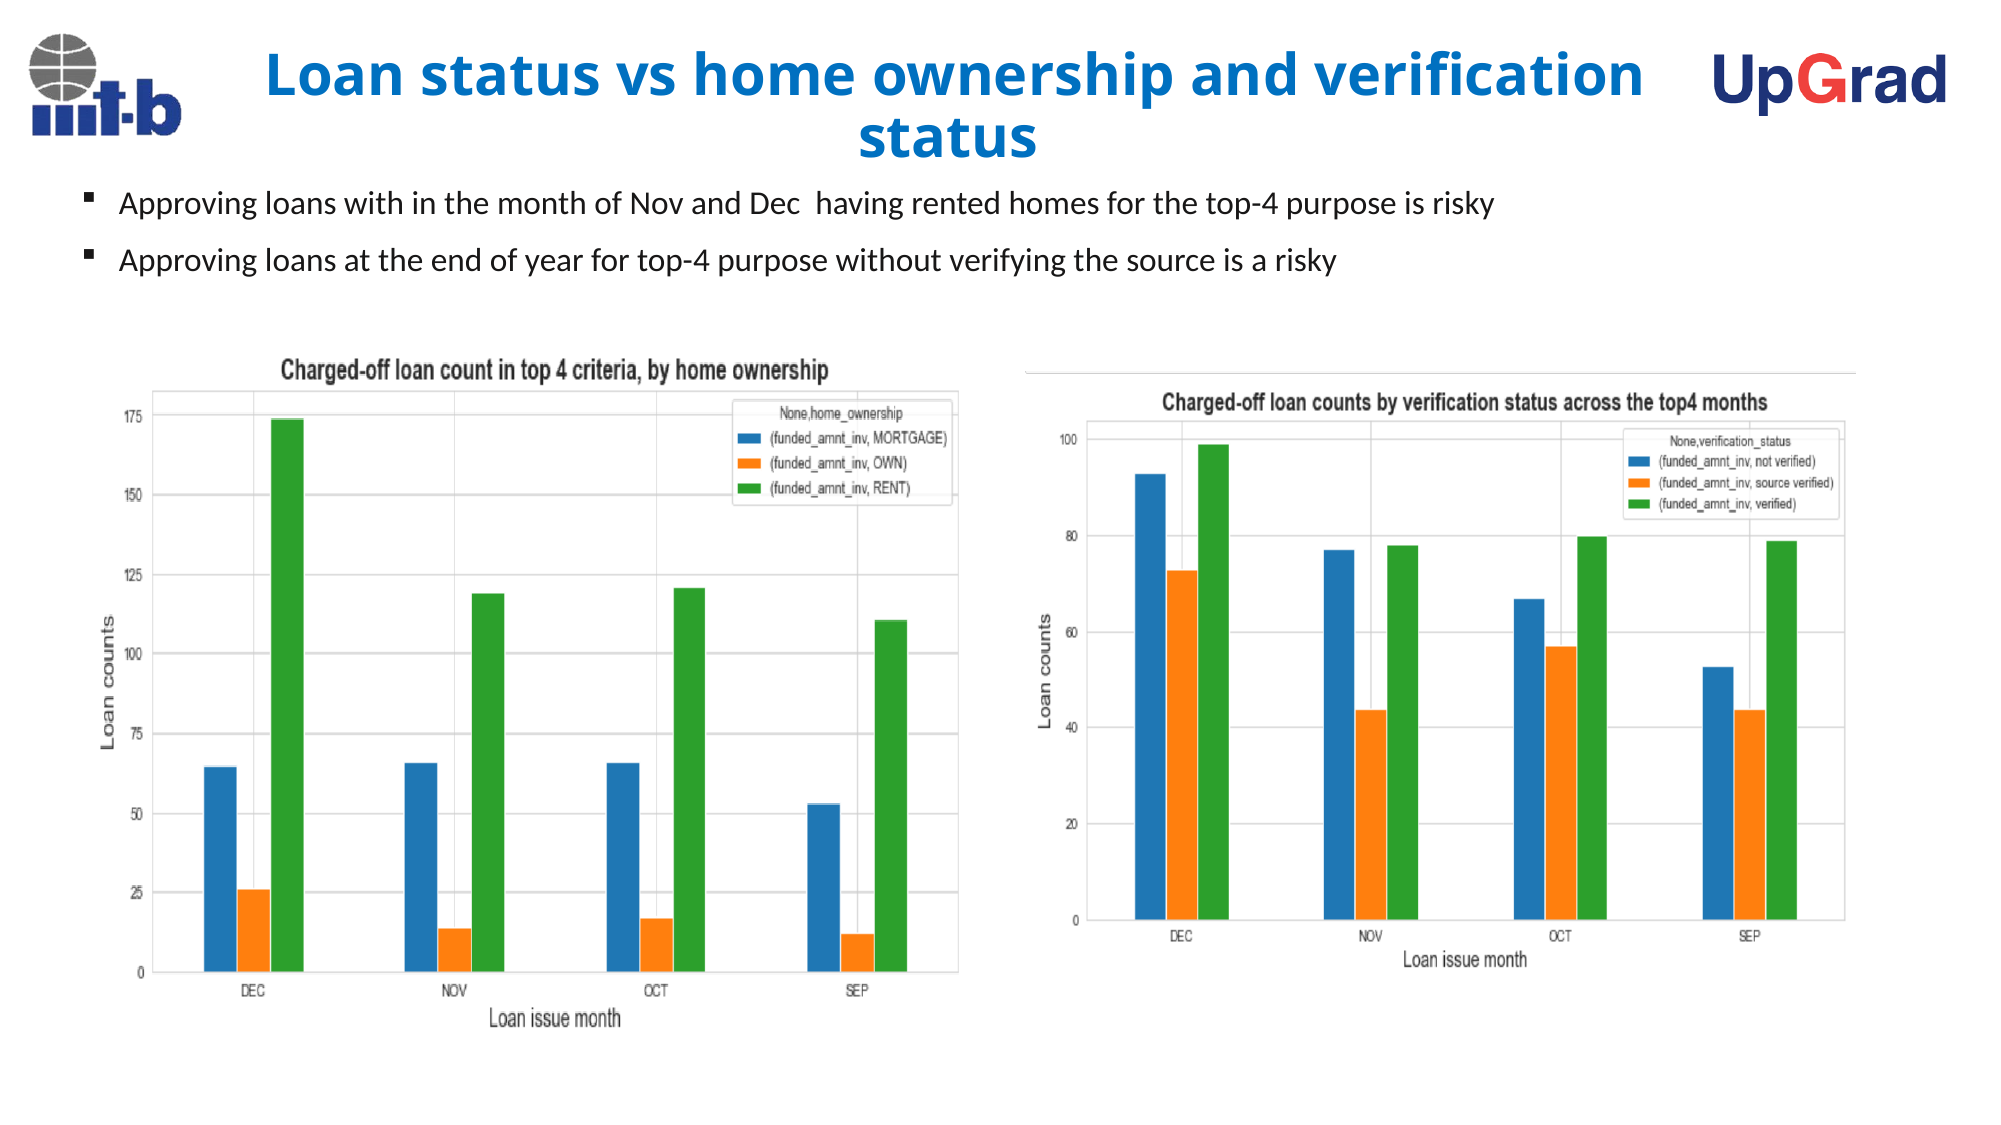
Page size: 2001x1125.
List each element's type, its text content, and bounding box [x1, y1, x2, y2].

picture [1714, 53, 1952, 116]
picture [1017, 371, 1856, 980]
picture [0, 29, 208, 163]
title Loan status vs home ownership and verification status [184, 37, 1713, 178]
list Approving loans with in the month of Nov and Dec having rented homes for the top-4 purpose is risky Approving loans at the end of year for top-4 purpose without verifying the source is a risky [66, 178, 1899, 1088]
picture [72, 338, 983, 1050]
